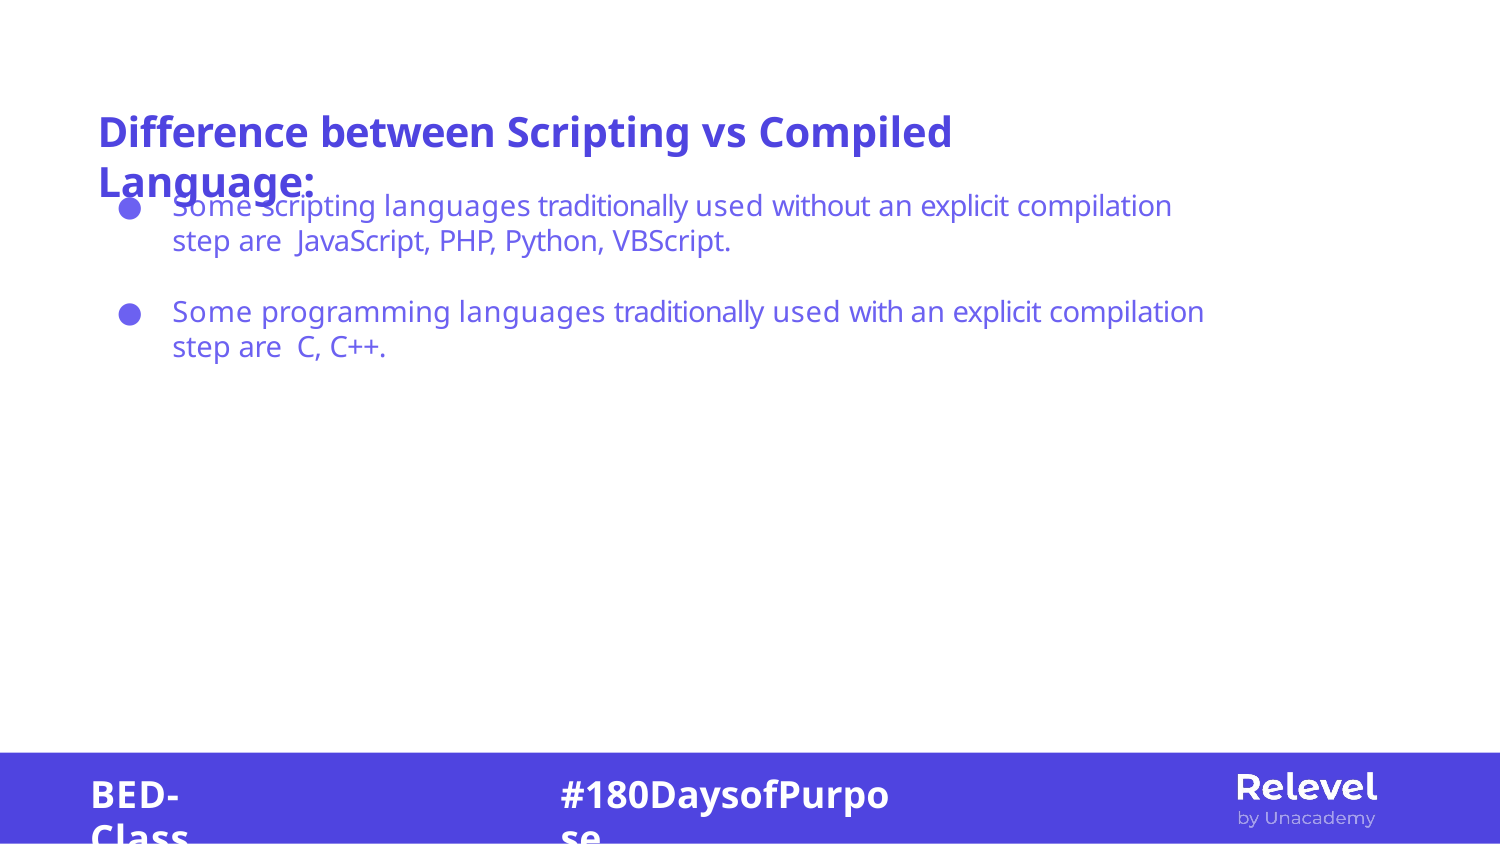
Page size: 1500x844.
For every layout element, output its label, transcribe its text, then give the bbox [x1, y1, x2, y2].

title Diﬀerence between Scripting vs Compiled Language: [95, 104, 1102, 248]
slide_number BED-Class [88, 771, 269, 844]
picture [1195, 756, 1415, 844]
text_box Some scripting languages traditionally used without an explicit compilation step are JavaScript, PHP, Python, VBScript. Some programming languages traditionally used with an explicit compilation step are C, C++. [115, 185, 1257, 364]
footer #180DaysofPurpose [558, 771, 908, 844]
